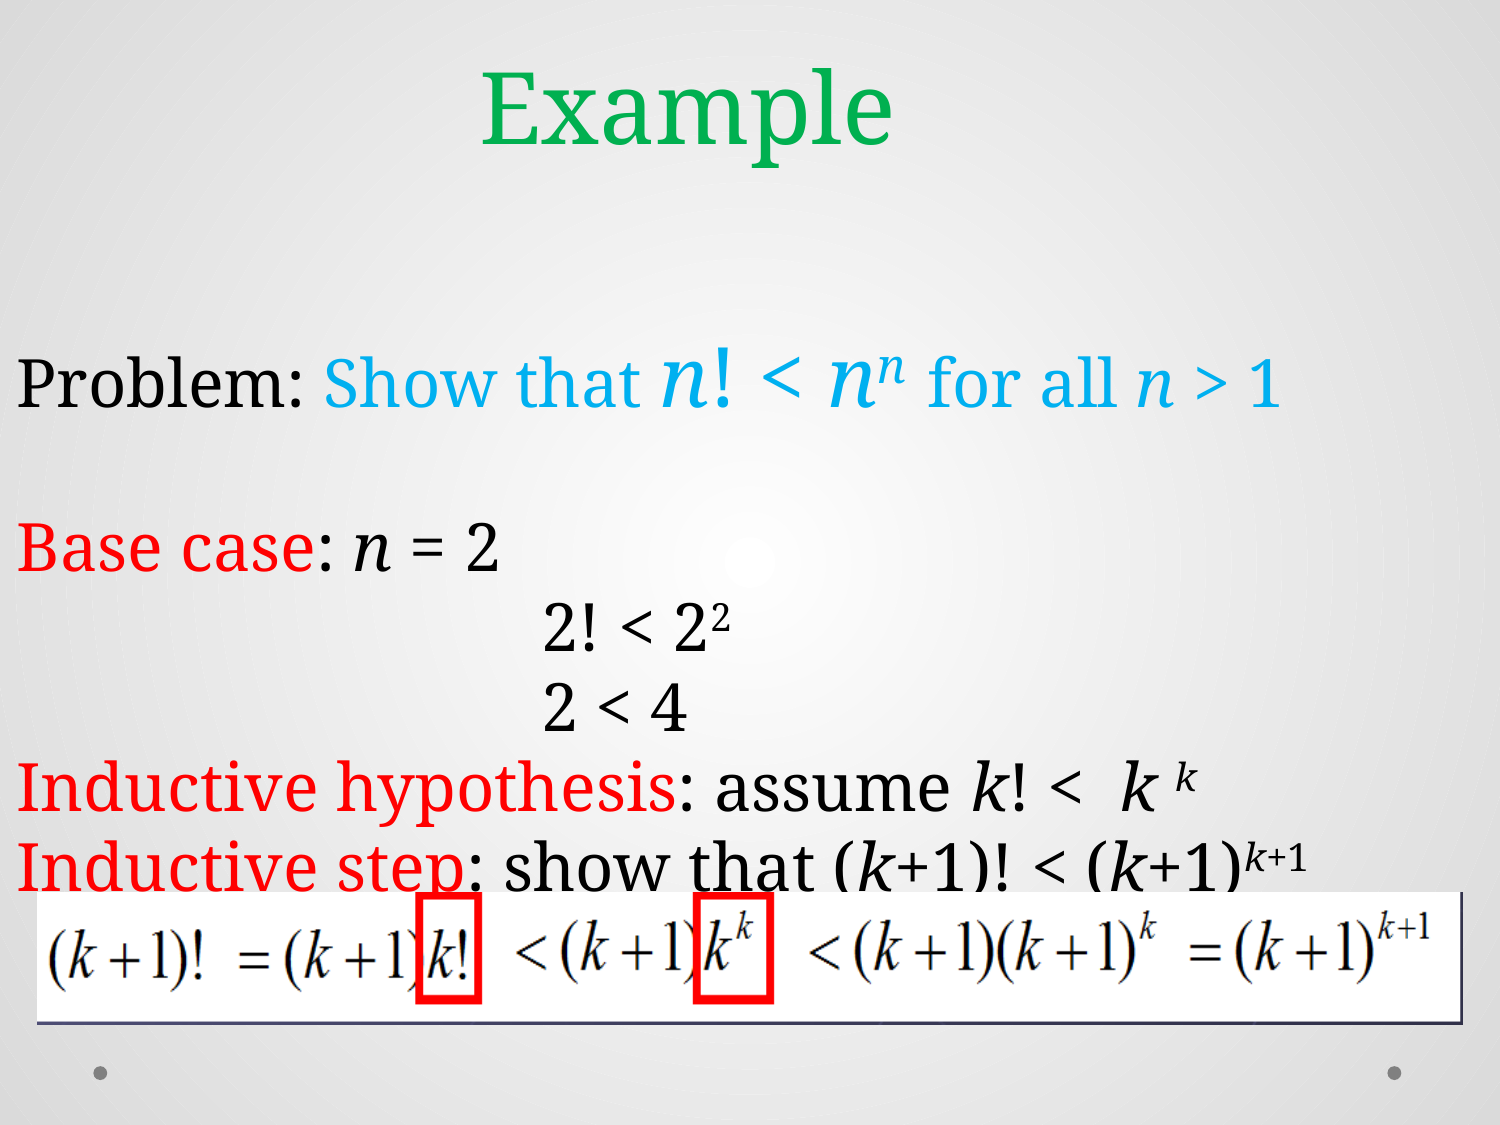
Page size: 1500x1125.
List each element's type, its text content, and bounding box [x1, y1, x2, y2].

text_box Example Problem: Show that n! < nn for all n > 1 Base case: n = 2 2! < 22 2 < 4 Inductive hypothesis: assume k! < k k Inductive step: show that (k+1)! < (k+1)k+1 [1, 37, 1427, 912]
picture [37, 891, 1463, 1026]
